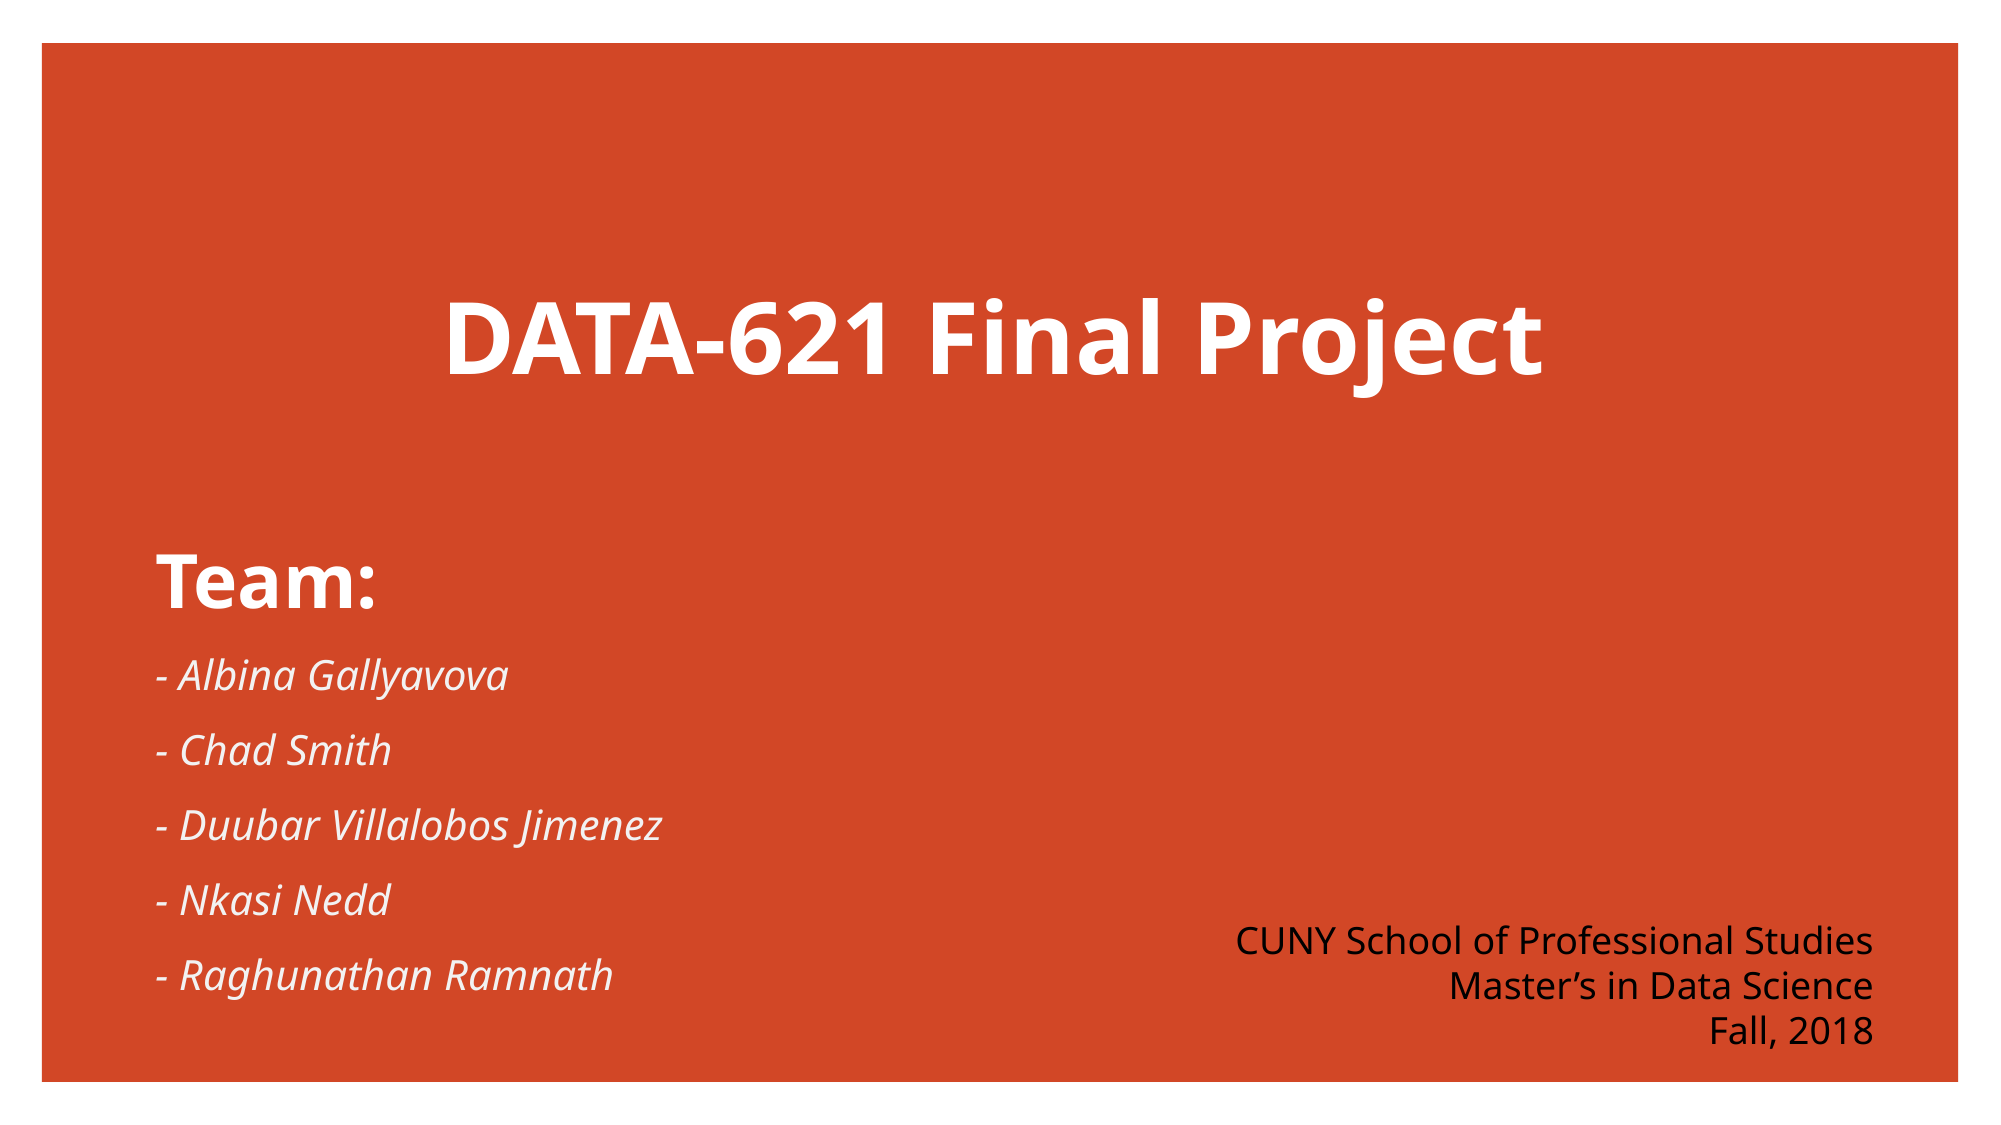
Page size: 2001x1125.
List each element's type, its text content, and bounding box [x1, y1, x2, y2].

subtitle Team: - Albina Gallyavova - Chad Smith - Duubar Villalobos Jimenez - Nkasi Nedd - Raghunathan Ramnath [140, 481, 1713, 1005]
title DATA-621 Final Project [131, 138, 1857, 531]
text_box CUNY School of Professional Studies Master’s in Data Science Fall, 2018 [1200, 910, 1889, 1060]
